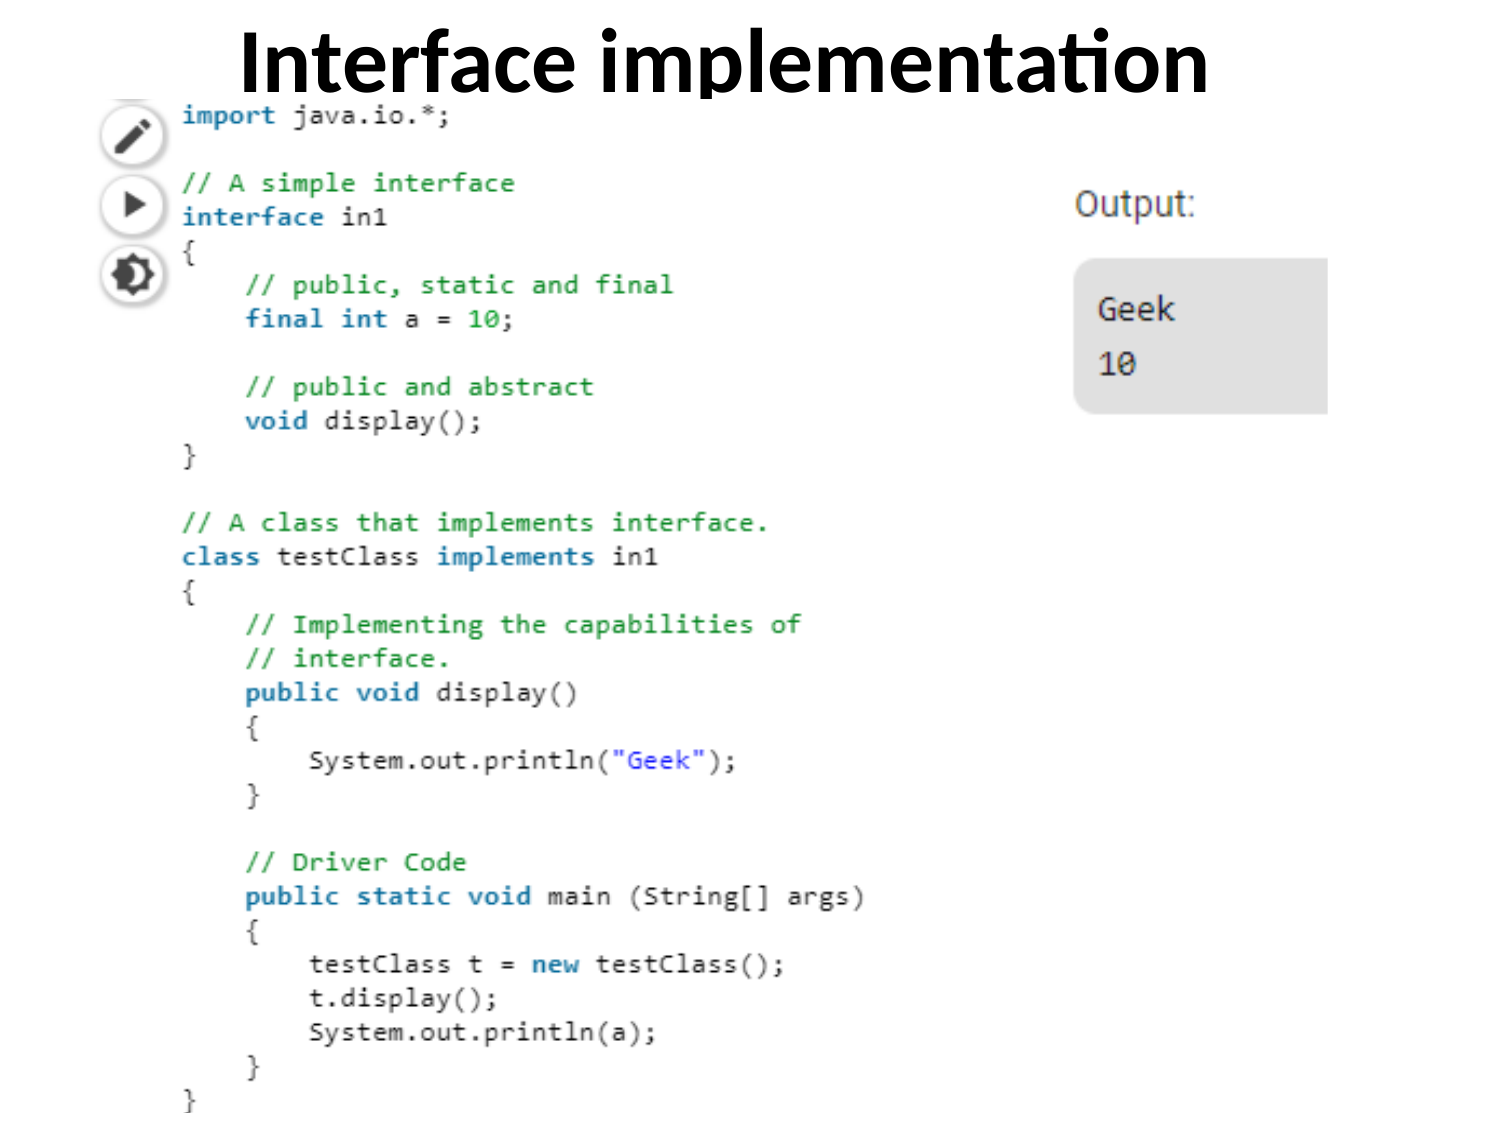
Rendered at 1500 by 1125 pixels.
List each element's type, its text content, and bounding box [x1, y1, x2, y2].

title Interface implementation [50, 0, 1400, 138]
picture [1062, 174, 1328, 426]
picture [87, 99, 1032, 1113]
